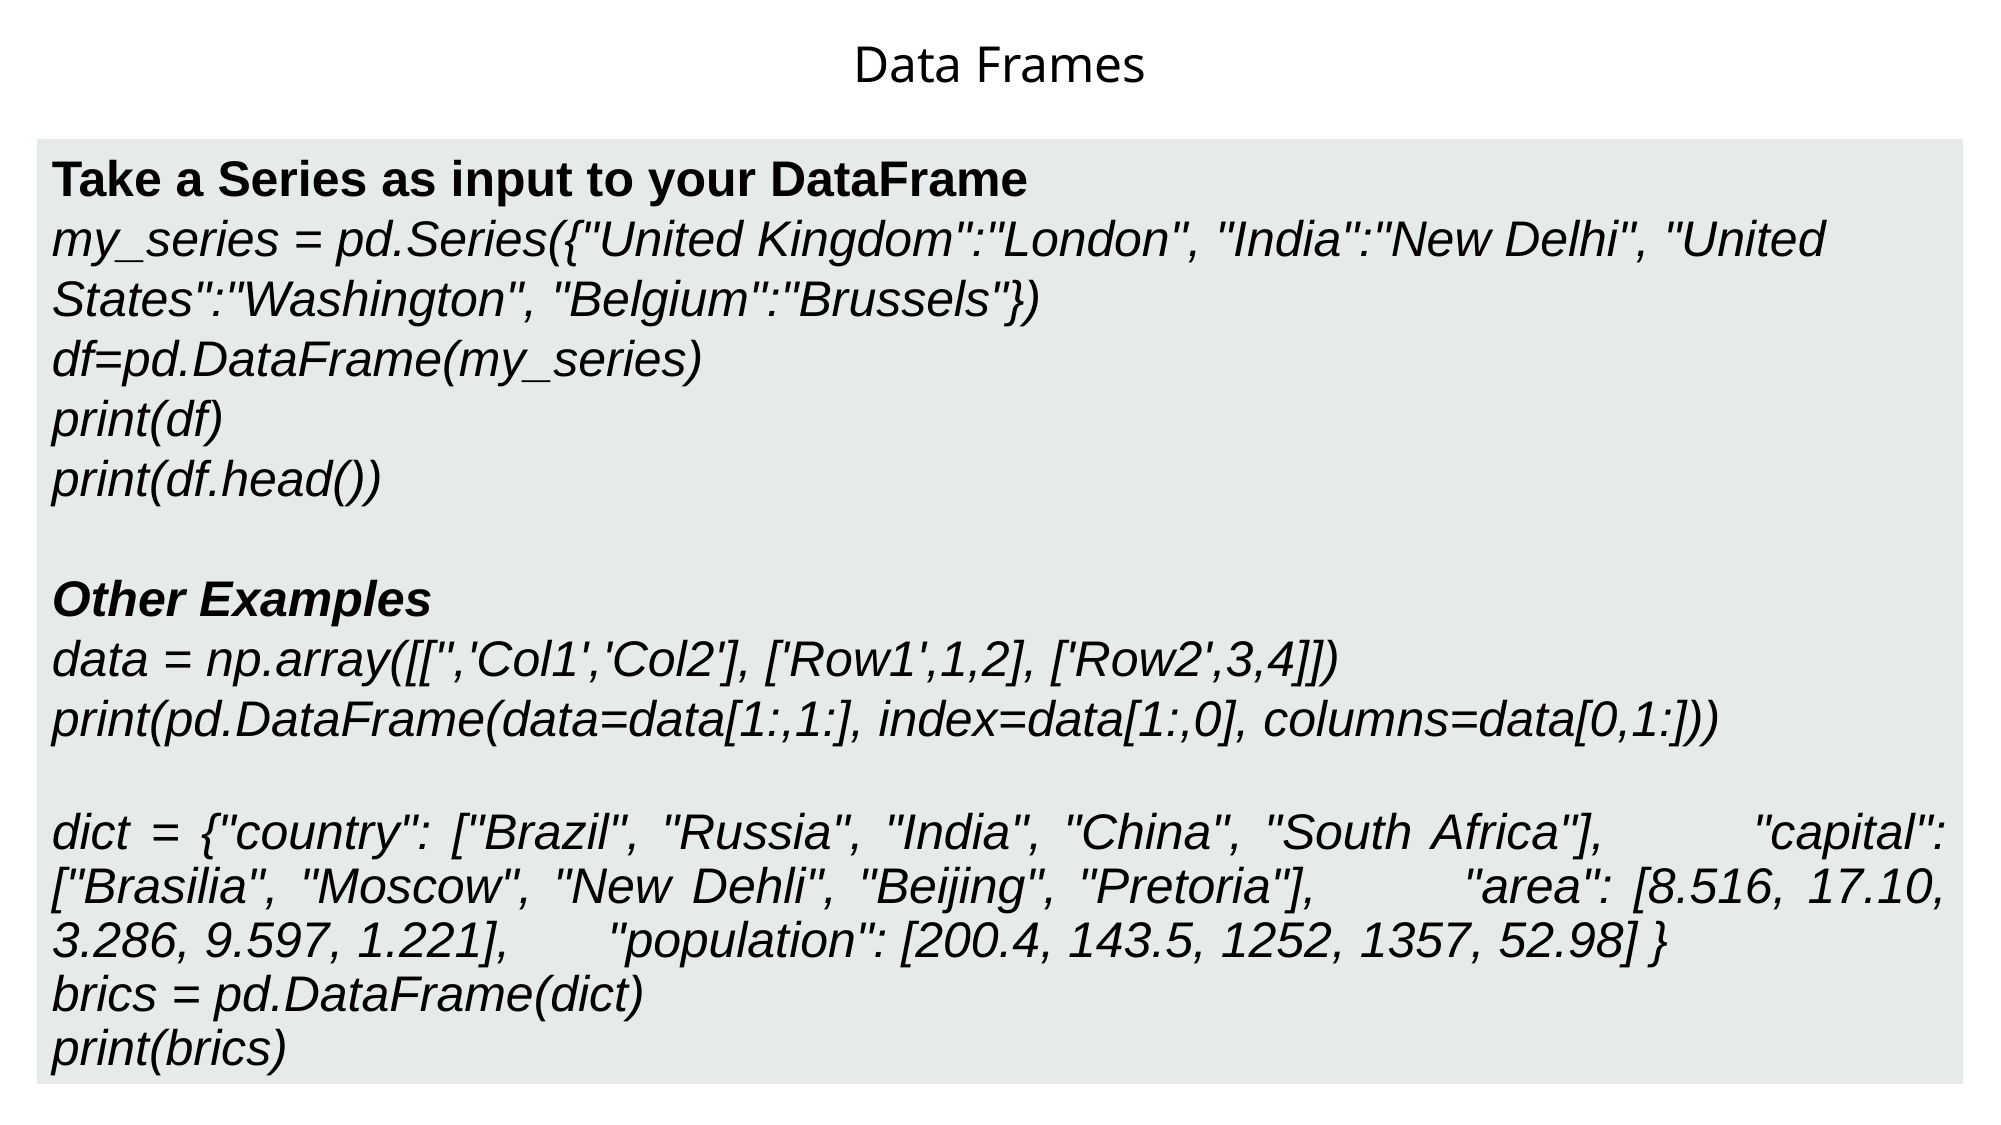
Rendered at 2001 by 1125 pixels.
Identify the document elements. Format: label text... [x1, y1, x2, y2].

list Take a Series as input to your DataFrame my_series = pd.Series({"United Kingdom":"London", "India":"New Delhi", "United States":"Washington", "Belgium":"Brussels"}) df=pd.DataFrame(my_series) print(df) print(df.head()) Other Examples data = np.array([['','Col1','Col2'], ['Row1',1,2], ['Row2',3,4]]) print(pd.DataFrame(data=data[1:,1:], index=data[1:,0], columns=data[0,1:])) dict = {"country": ["Brazil", "Russia", "India", "China", "South Africa"], "capital": ["Brasilia", "Moscow", "New Dehli", "Beijing", "Pretoria"], "area": [8.516, 17.10, 3.286, 9.597, 1.221], "population": [200.4, 143.5, 1252, 1357, 52.98] } brics = pd.DataFrame(dict) print(brics) [36, 139, 1964, 1085]
title Data Frames [137, 32, 1863, 101]
